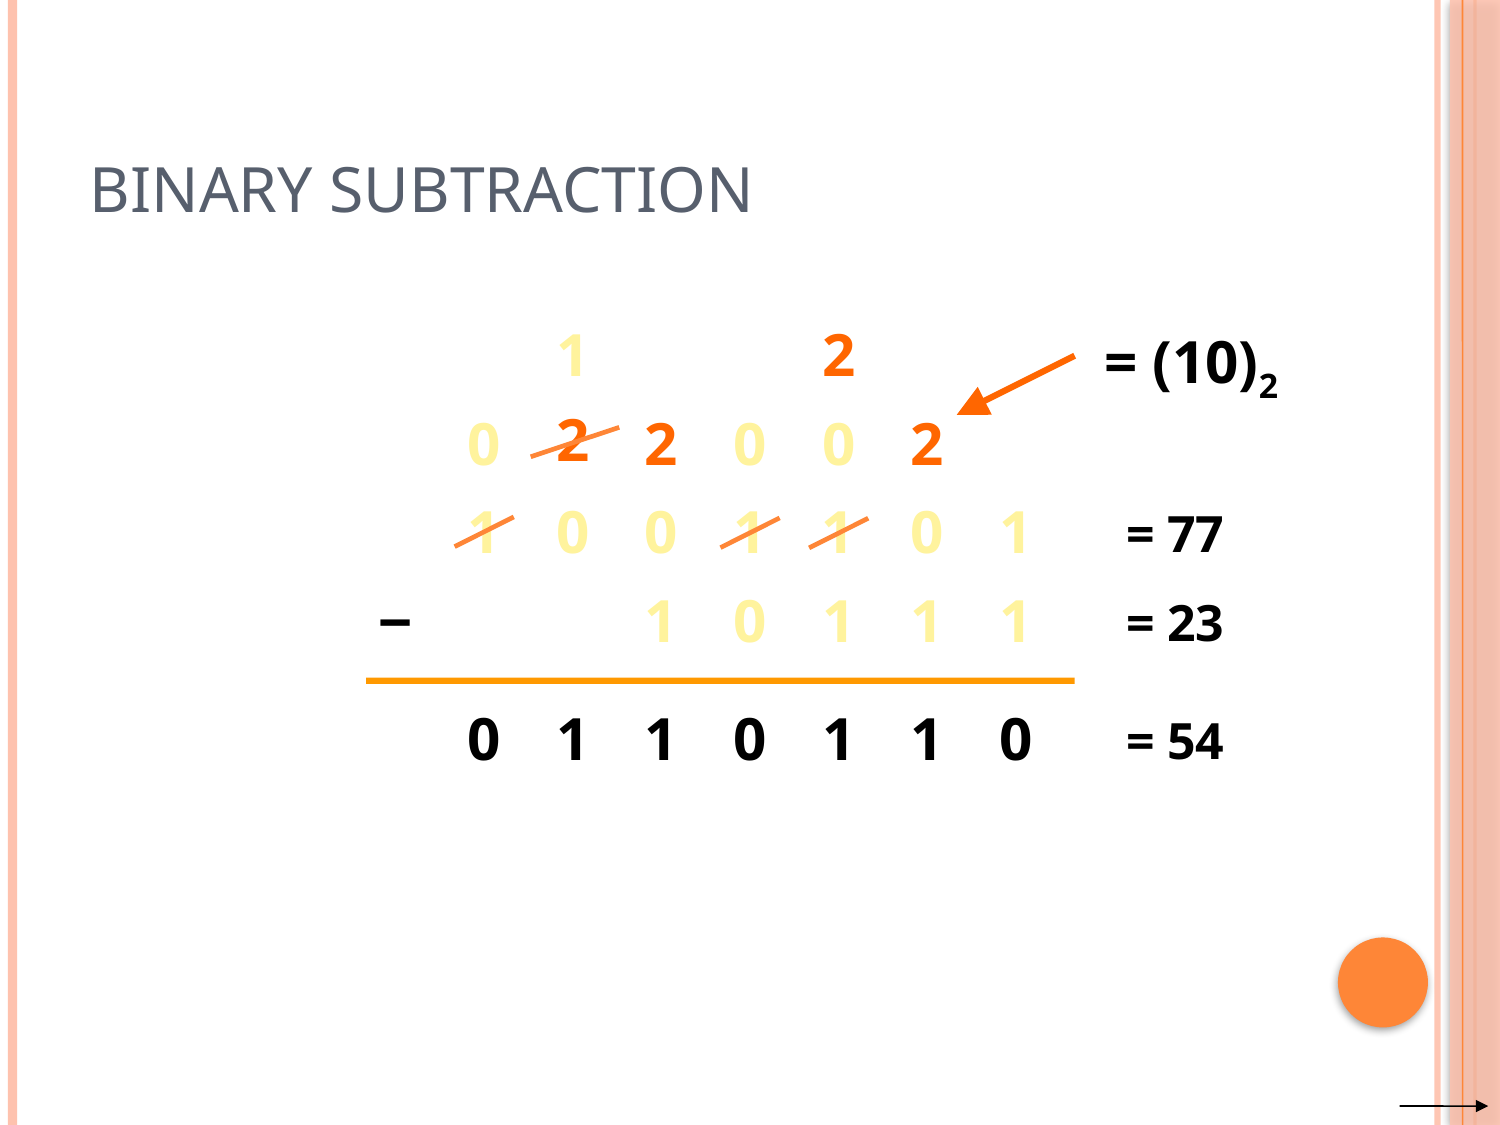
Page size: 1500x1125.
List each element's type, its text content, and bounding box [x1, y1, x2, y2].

text_box 1 [986, 592, 1046, 656]
text_box [957, 355, 1075, 415]
text_box 1 [543, 710, 603, 774]
text_box 1 [543, 326, 603, 390]
text_box 1 [809, 592, 869, 656]
text_box 1 [631, 710, 691, 774]
text_box 0 [454, 414, 514, 478]
text_box 0 [631, 503, 691, 567]
text_box 1 [454, 503, 514, 567]
text_box 2 [809, 326, 869, 390]
text_box − [366, 591, 426, 655]
text_box 2 [897, 414, 957, 478]
text_box [1399, 1099, 1489, 1113]
text_box 0 [720, 414, 780, 478]
text_box = 77 = 23 [1104, 503, 1247, 659]
text_box 2 [543, 410, 603, 474]
text_box 0 [454, 710, 514, 774]
text_box 0 [543, 503, 603, 567]
text_box 0 [720, 710, 780, 774]
title Binary Subtraction [75, 45, 1338, 233]
text_box 0 [720, 592, 780, 656]
text_box 0 [986, 710, 1046, 774]
text_box 1 [986, 503, 1046, 567]
text_box 1 [808, 503, 868, 567]
text_box 1 [809, 710, 869, 774]
text_box = 54 [1104, 710, 1247, 777]
text_box 1 [897, 592, 957, 656]
text_box 1 [631, 592, 691, 656]
text_box 1 [897, 710, 957, 774]
text_box 0 [809, 414, 869, 478]
text_box 0 [897, 503, 957, 567]
text_box = (10)2 [1104, 326, 1312, 398]
text_box 2 [631, 414, 691, 478]
text_box 1 [720, 503, 780, 567]
